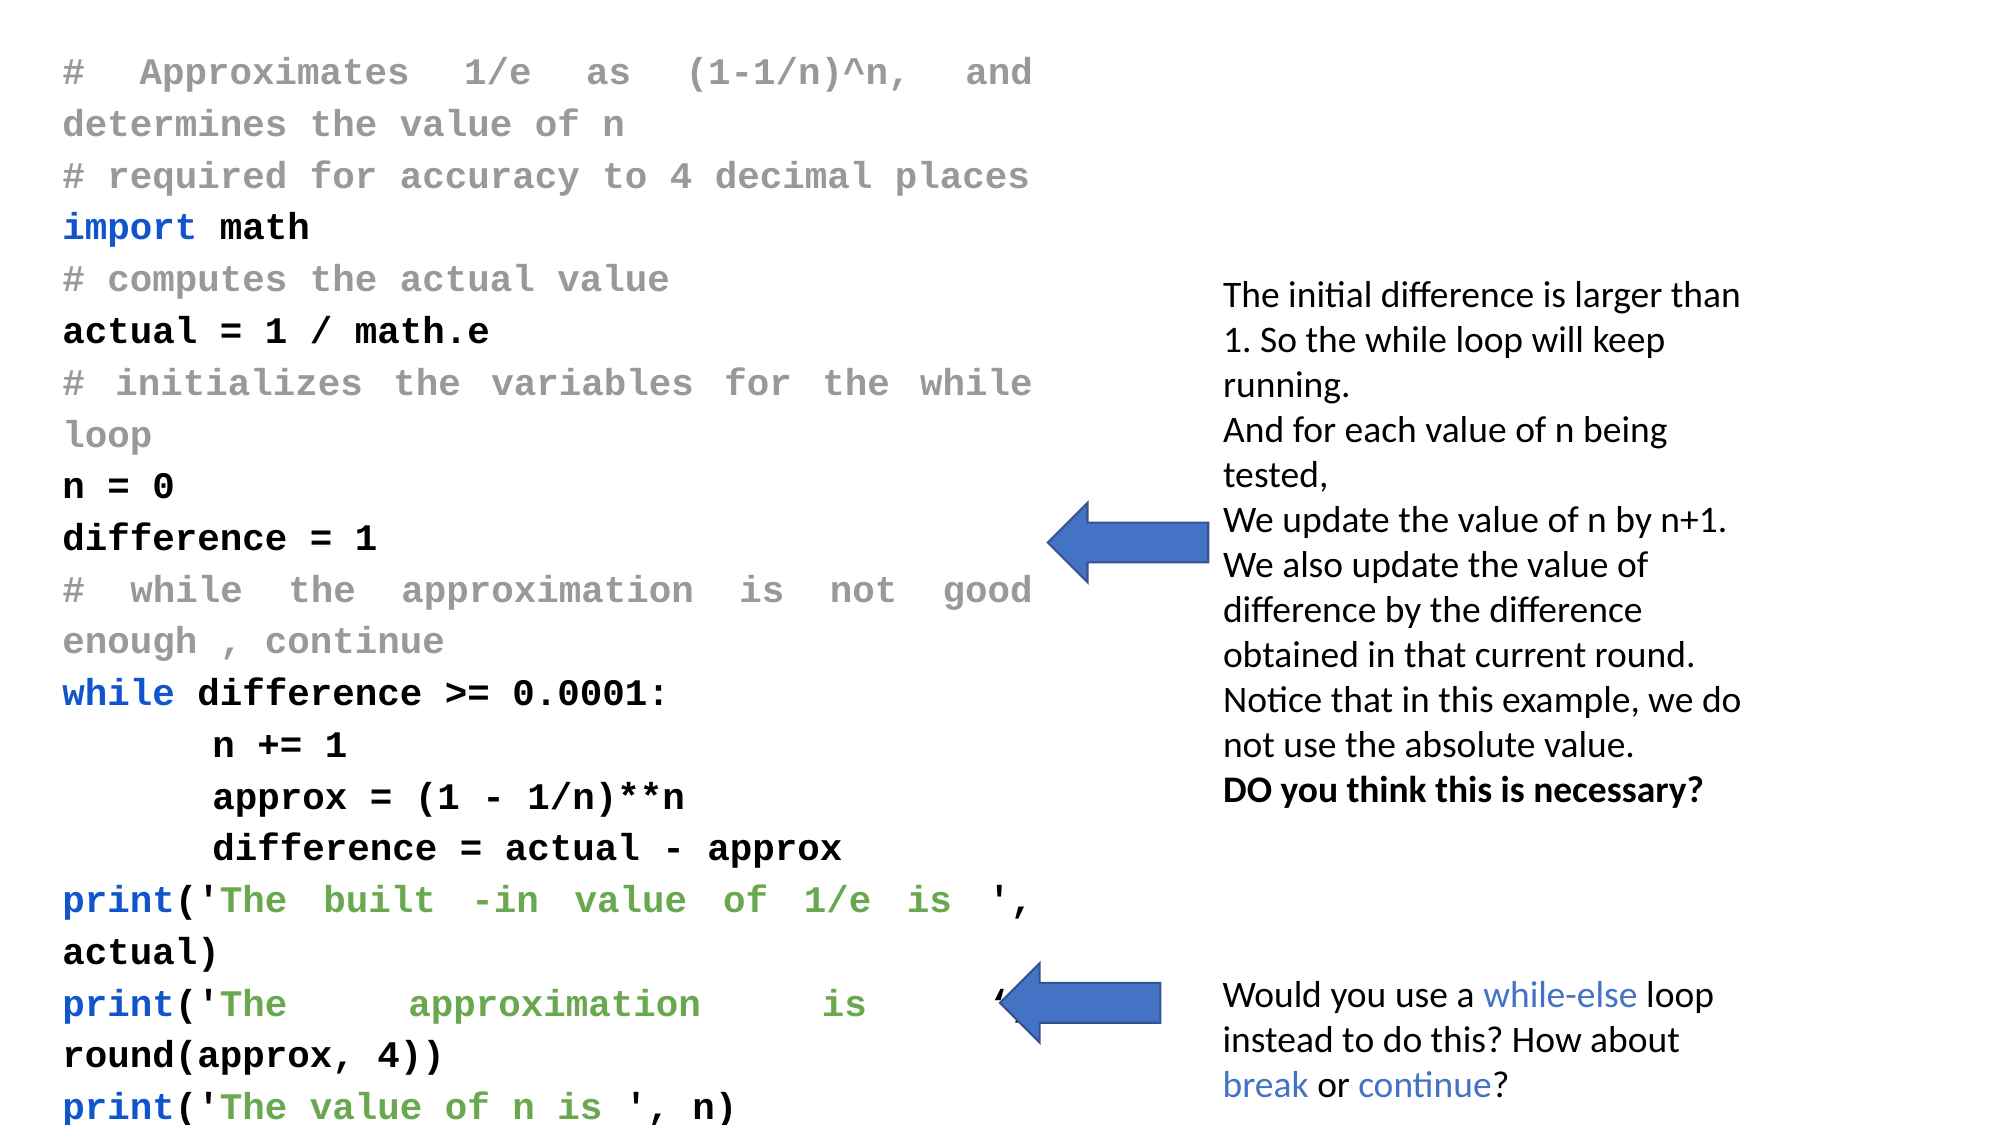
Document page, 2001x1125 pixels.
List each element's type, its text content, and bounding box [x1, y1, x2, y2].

text_box The initial difference is larger than 1. So the while loop will keep running. And for each value of n being tested, We update the value of n by n+1. We also update the value of difference by the difference obtained in that current round. Notice that in this example, we do not use the absolute value. DO you think this is necessary? [1208, 262, 1789, 818]
text_box [998, 960, 1162, 1046]
text_box [1046, 500, 1208, 585]
text_box Would you use a while-else loop instead to do this? How about break or continue? [1207, 963, 1789, 1113]
text_box # Approximates 1/e as (1-1/n)^n, and determines the value of n # required for accuracy to 4 decimal places import math # computes the actual value actual = 1 / math.e # initializes the variables for the while loop n = 0 difference = 1 # while the approximation is not good enough , continue while difference >= 0.0001: n += 1 approx = (1 - 1/n)**n difference = actual - approx print('The built -in value of 1/e is ', actual) print('The approximation is ‘, round(approx, 4)) print('The value of n is ', n) [47, 33, 1048, 1125]
